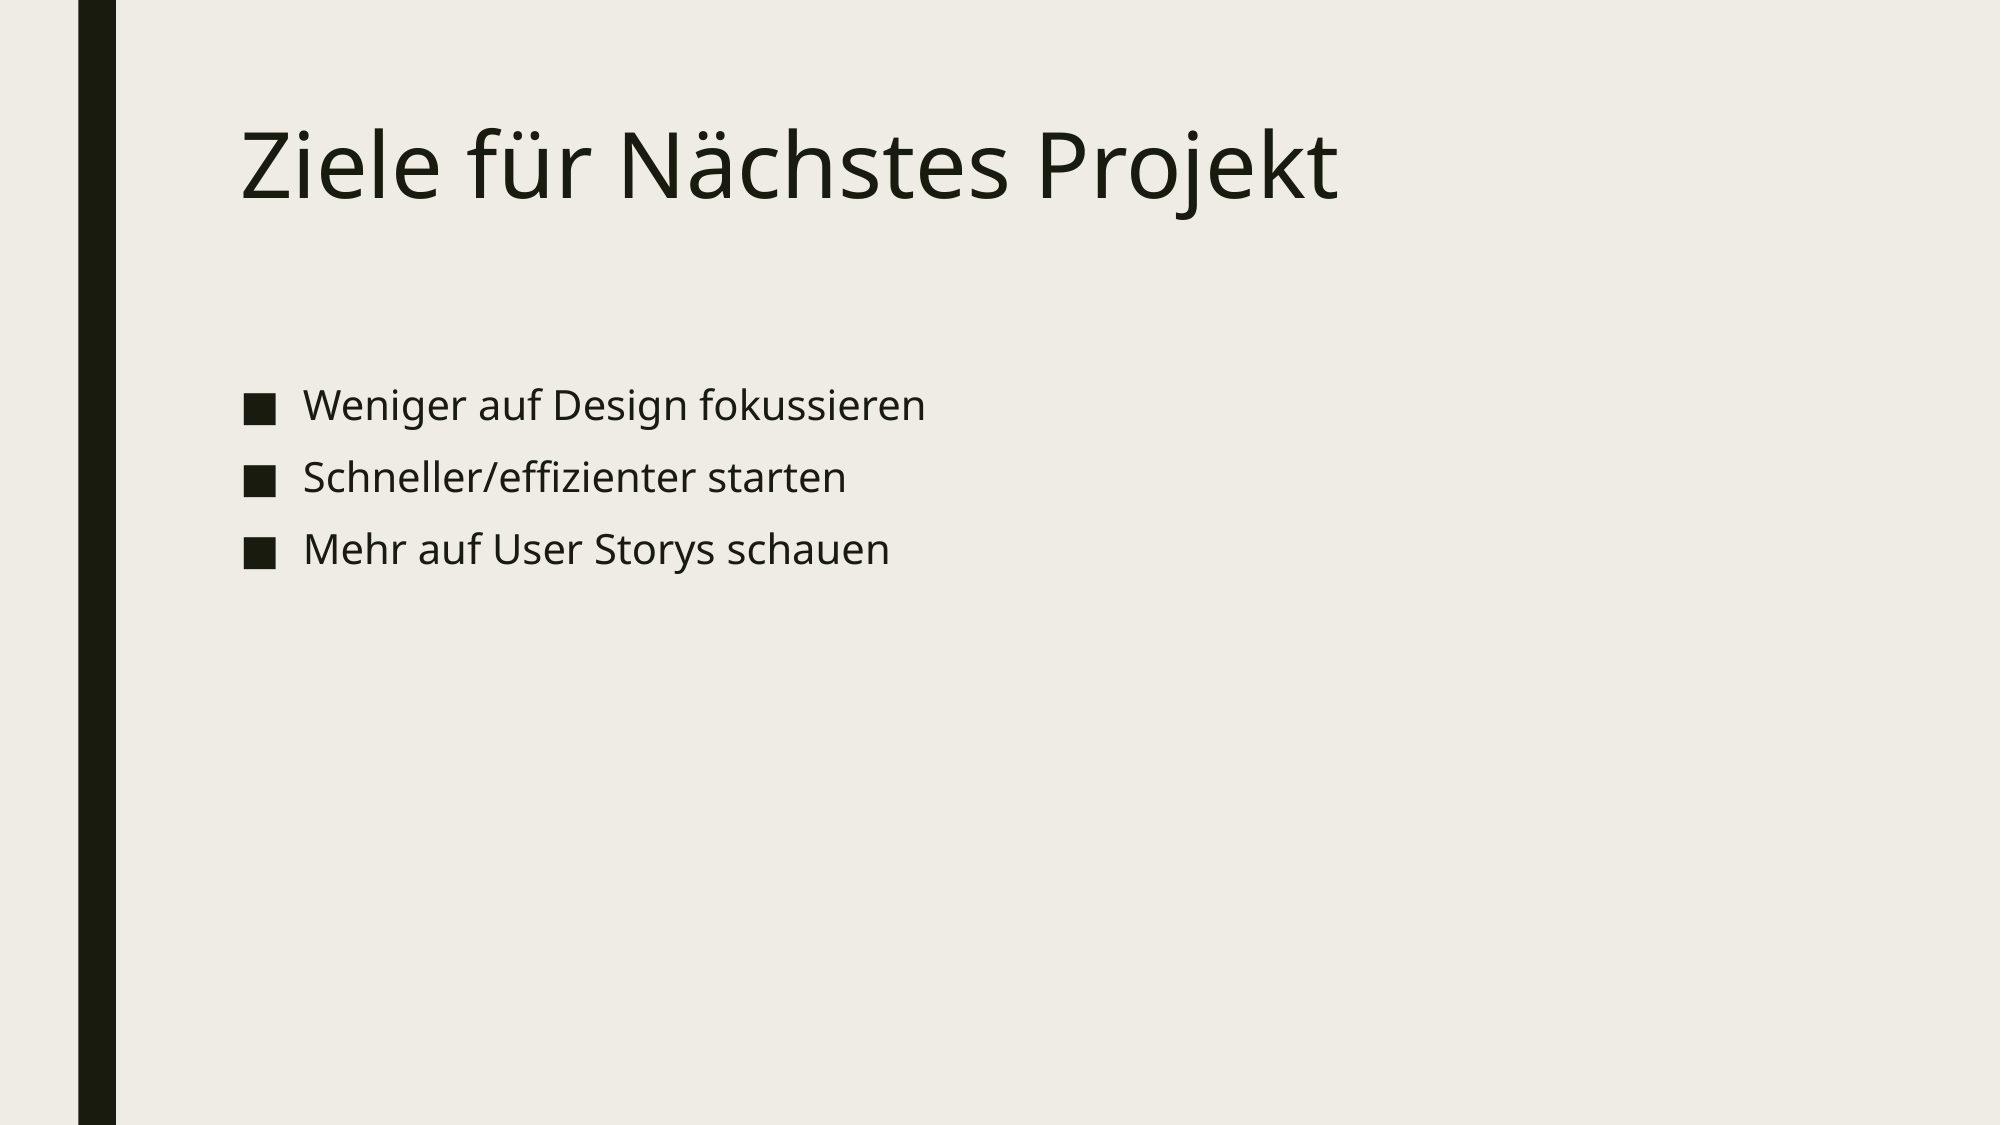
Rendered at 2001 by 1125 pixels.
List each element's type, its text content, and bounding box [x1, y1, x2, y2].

title Ziele für Nächstes Projekt [225, 112, 1800, 357]
list Weniger auf Design fokussieren Schneller/effizienter starten Mehr auf User Storys schauen [225, 375, 1800, 963]
